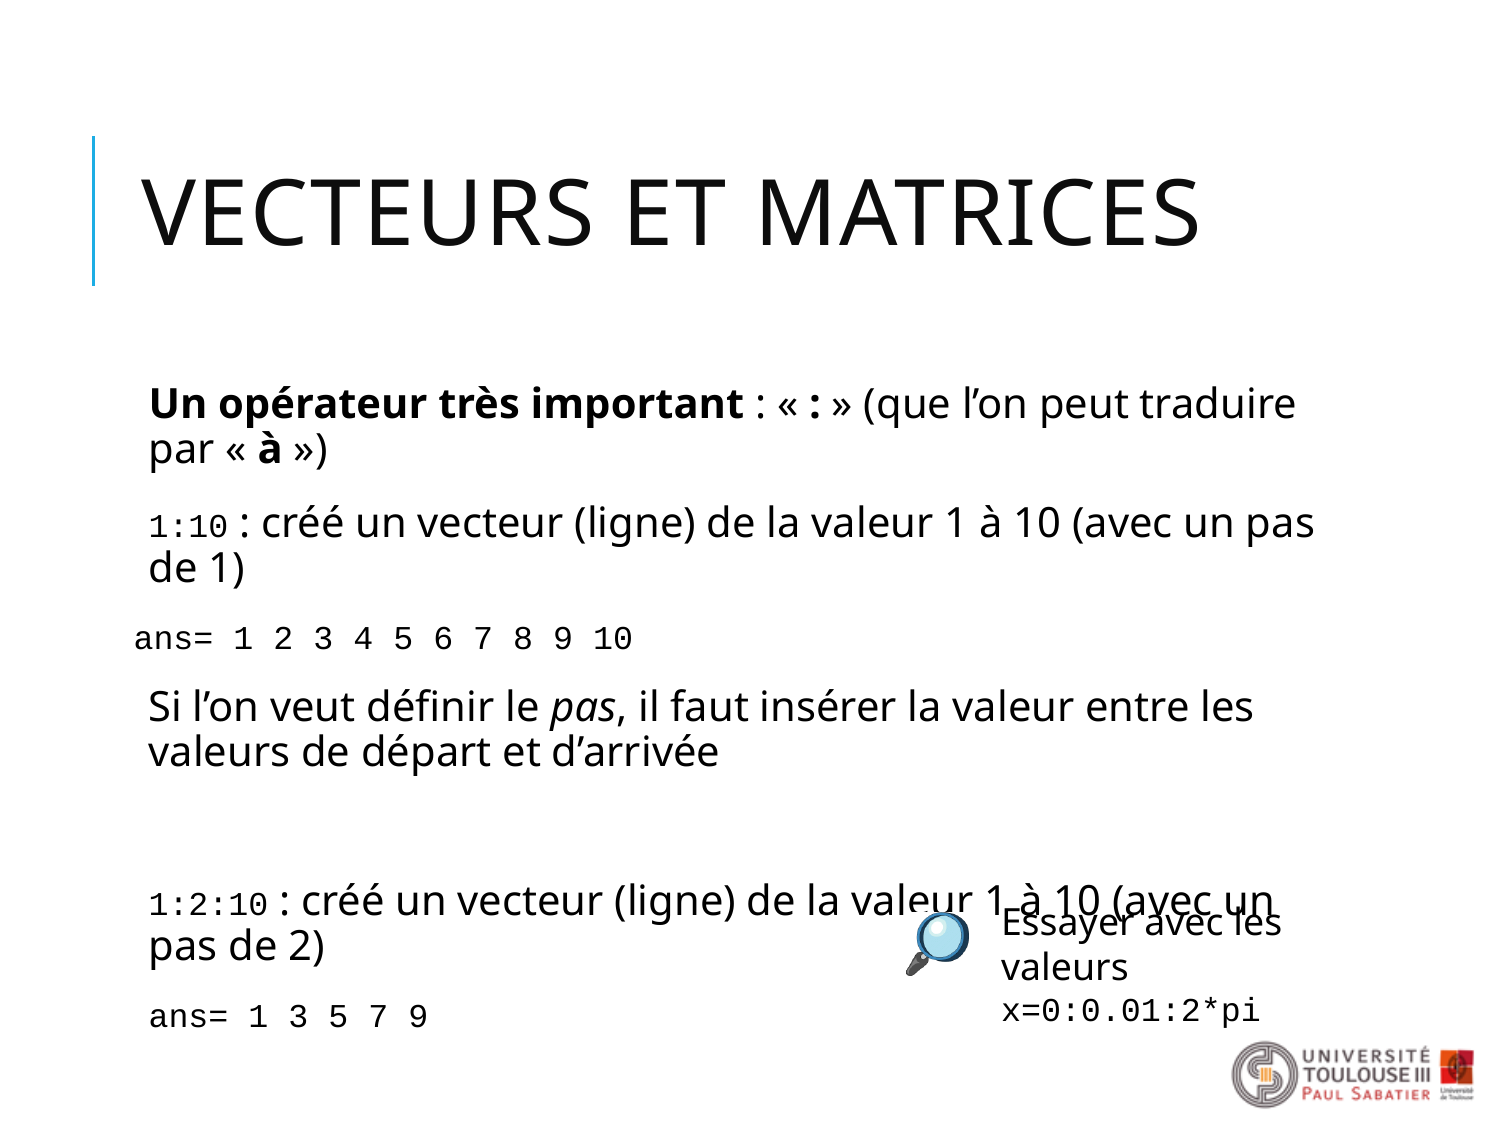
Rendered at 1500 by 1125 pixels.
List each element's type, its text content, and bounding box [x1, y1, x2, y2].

picture [905, 912, 969, 976]
picture [1222, 1030, 1482, 1117]
text_box Essayer avec les valeurs x=0:0.01:2*pi [986, 890, 1400, 1036]
list Un opérateur très important : « : » (que l’on peut traduire par « à ») 1:10 : créé un vecteur (ligne) de la valeur 1 à 10 (avec un pas de 1) ans= 1 2 3 4 5 6 7 8 9 10 Si l’on veut définir le pas, il faut insérer la valeur entre les valeurs de départ et d’arrivée 1:2:10 : créé un vecteur (ligne) de la valeur 1 à 10 (avec un pas de 2) ans= 1 3 5 7 9 [126, 375, 1353, 1035]
title Vecteurs et Matrices [126, 96, 1322, 342]
